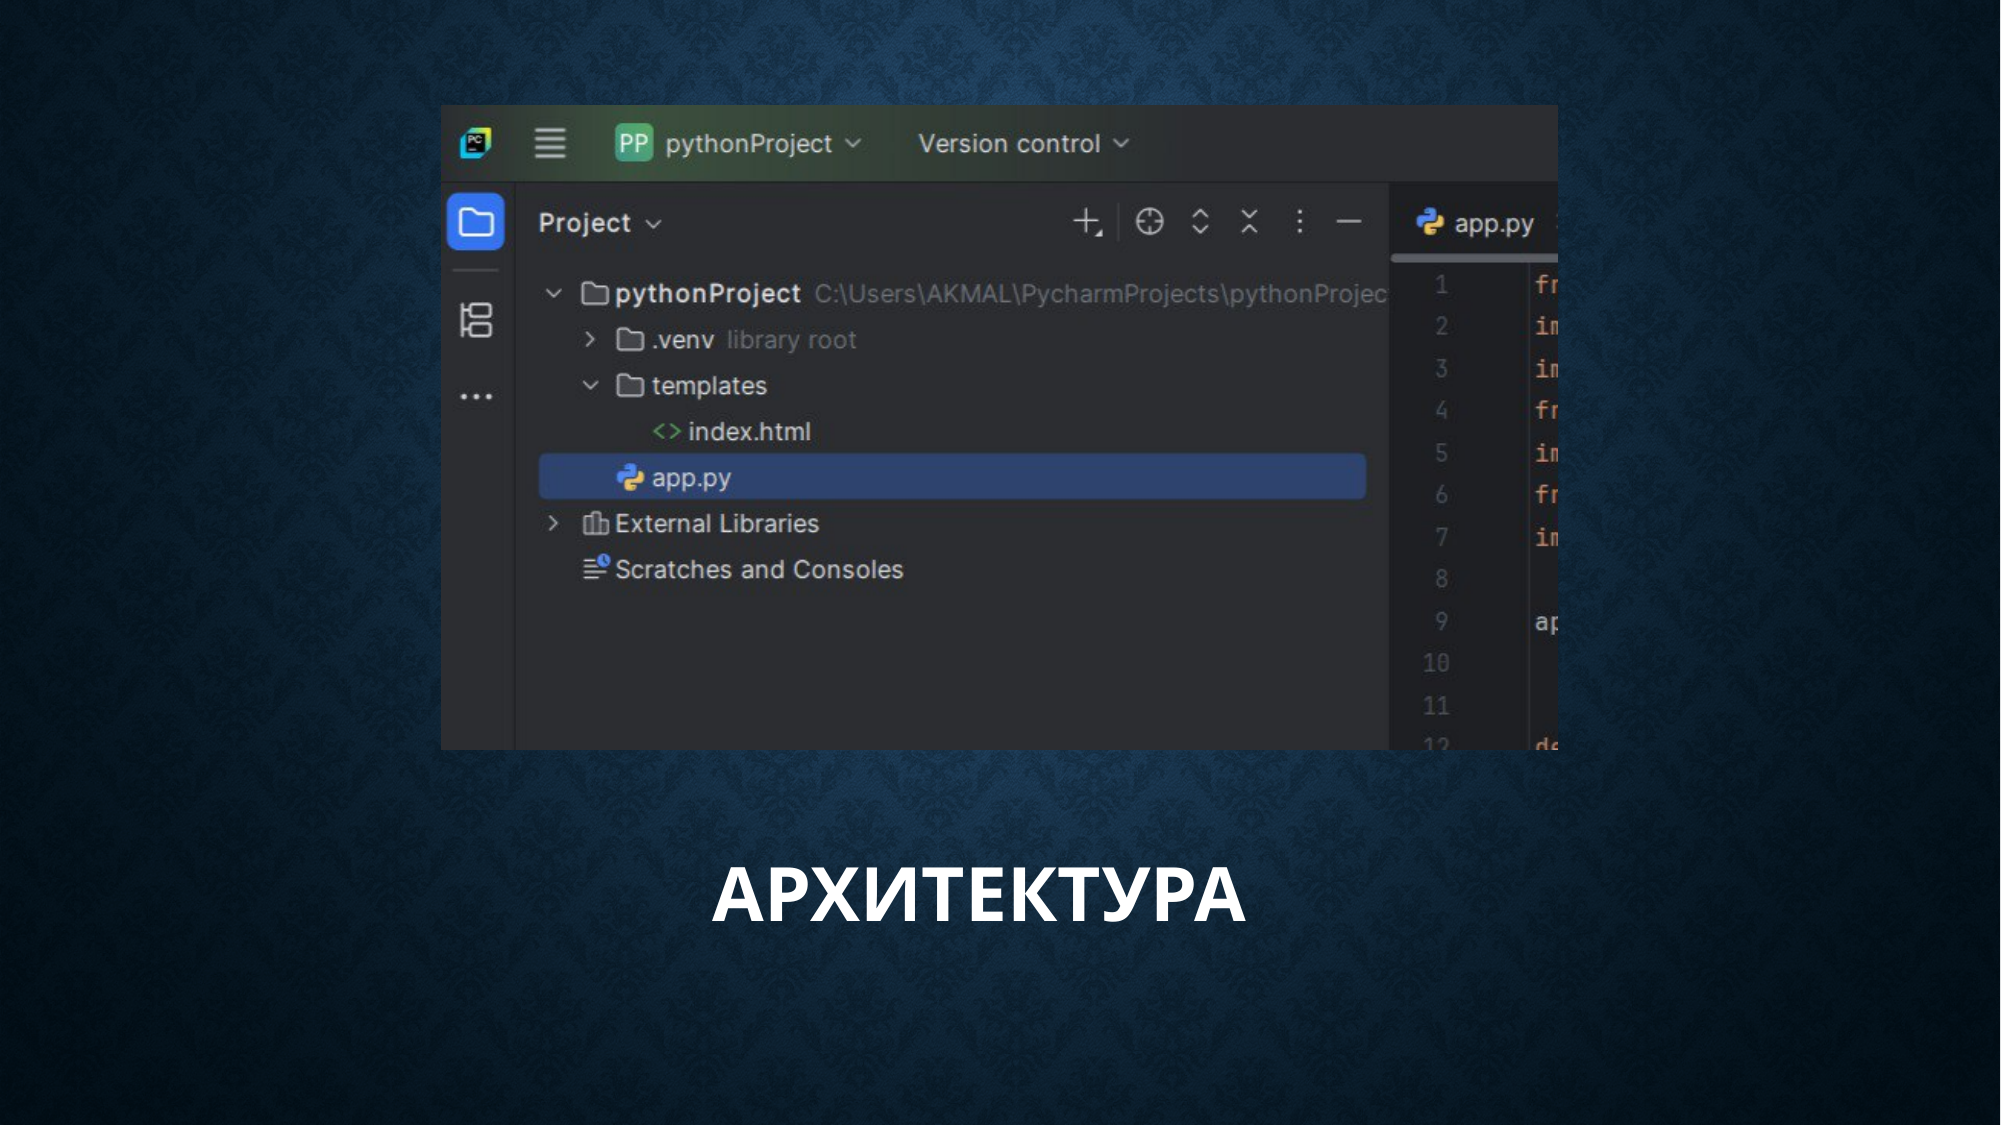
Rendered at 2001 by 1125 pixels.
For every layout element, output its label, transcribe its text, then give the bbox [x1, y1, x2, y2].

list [440, 104, 1558, 751]
title Архитектура [149, 790, 1849, 945]
